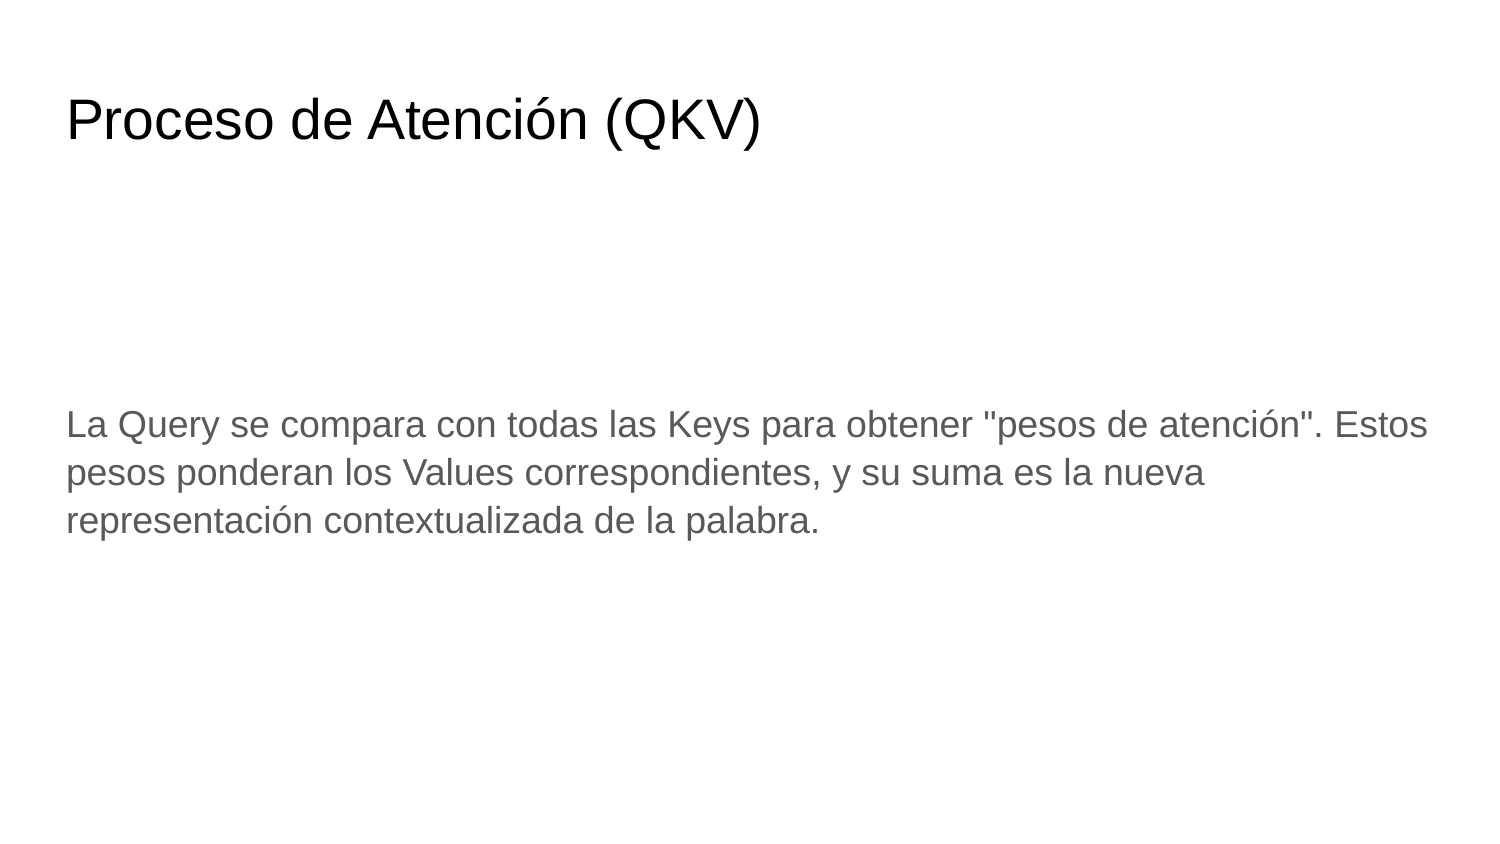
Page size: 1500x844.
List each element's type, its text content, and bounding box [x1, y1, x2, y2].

list La Query se compara con todas las Keys para obtener "pesos de atención". Estos pesos ponderan los Values correspondientes, y su suma es la nueva representación contextualizada de la palabra. [51, 189, 1449, 750]
title Proceso de Atención (QKV) [51, 72, 1449, 167]
